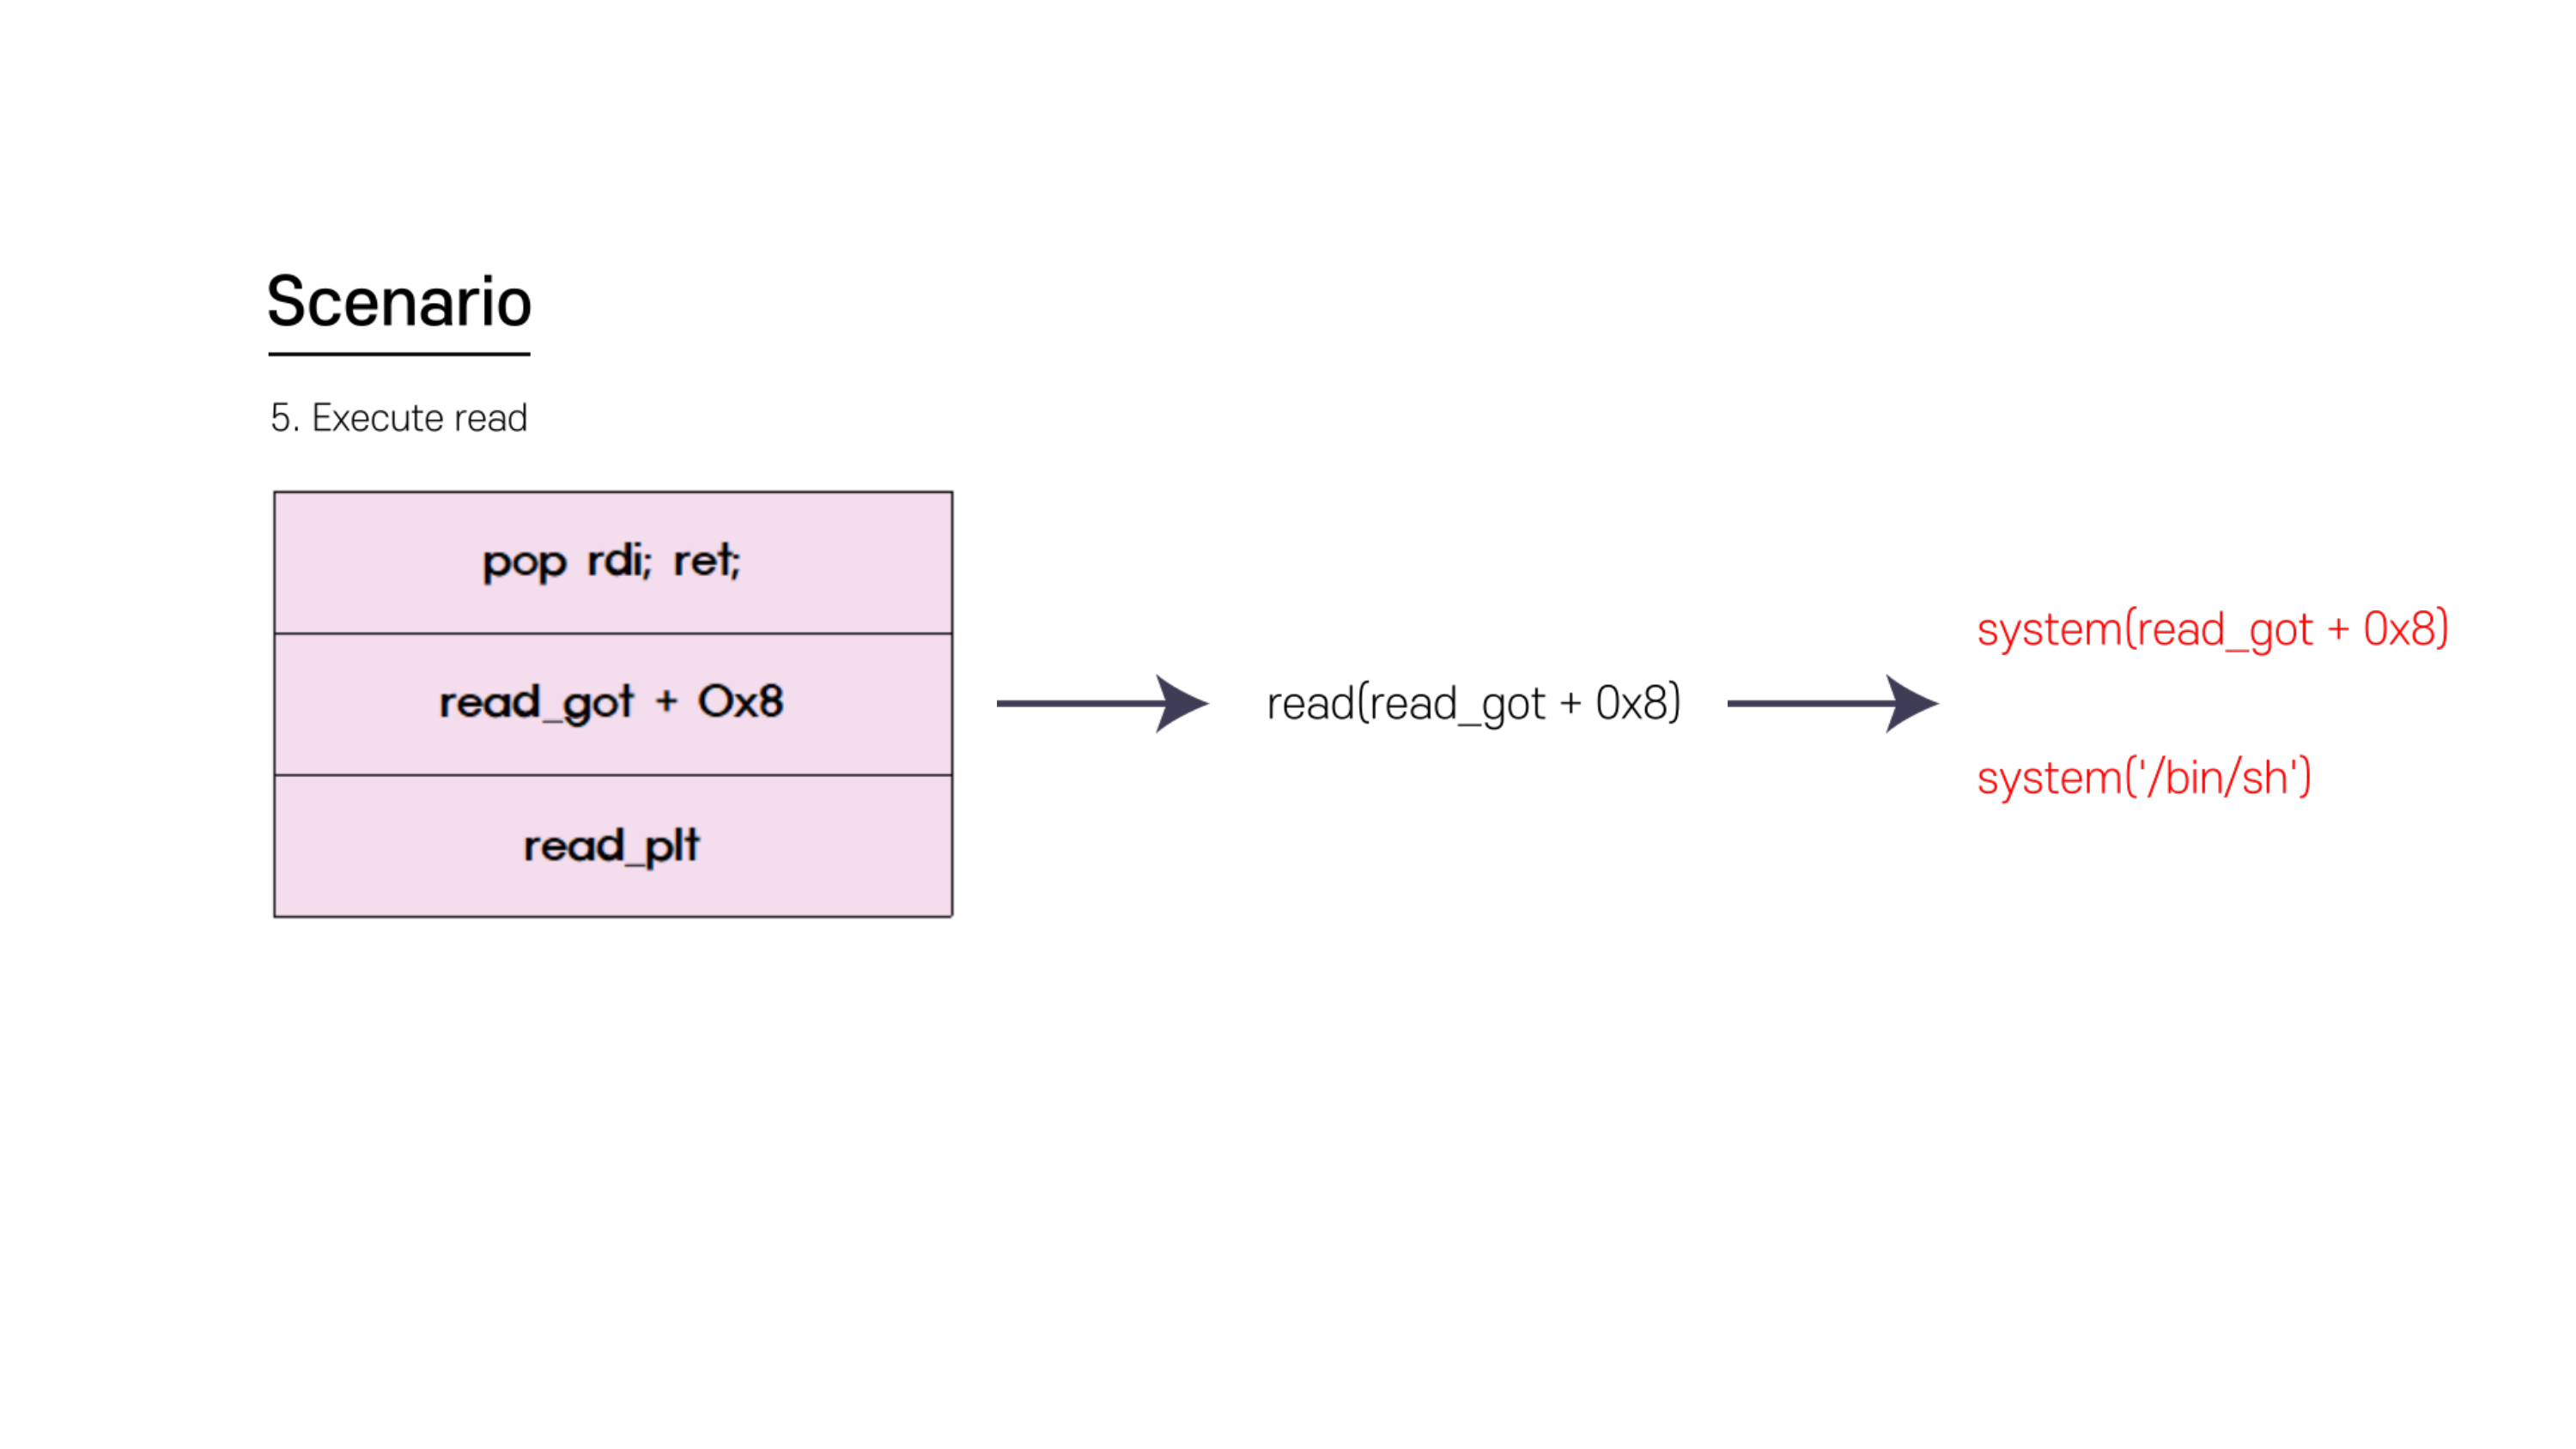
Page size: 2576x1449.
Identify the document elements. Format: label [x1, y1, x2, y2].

picture [1260, 666, 1701, 750]
text_box [997, 674, 1210, 735]
picture [1971, 591, 2472, 823]
picture [257, 245, 562, 358]
picture [264, 386, 545, 458]
text_box [268, 347, 531, 361]
text_box [270, 484, 956, 920]
text_box [1727, 674, 1941, 735]
